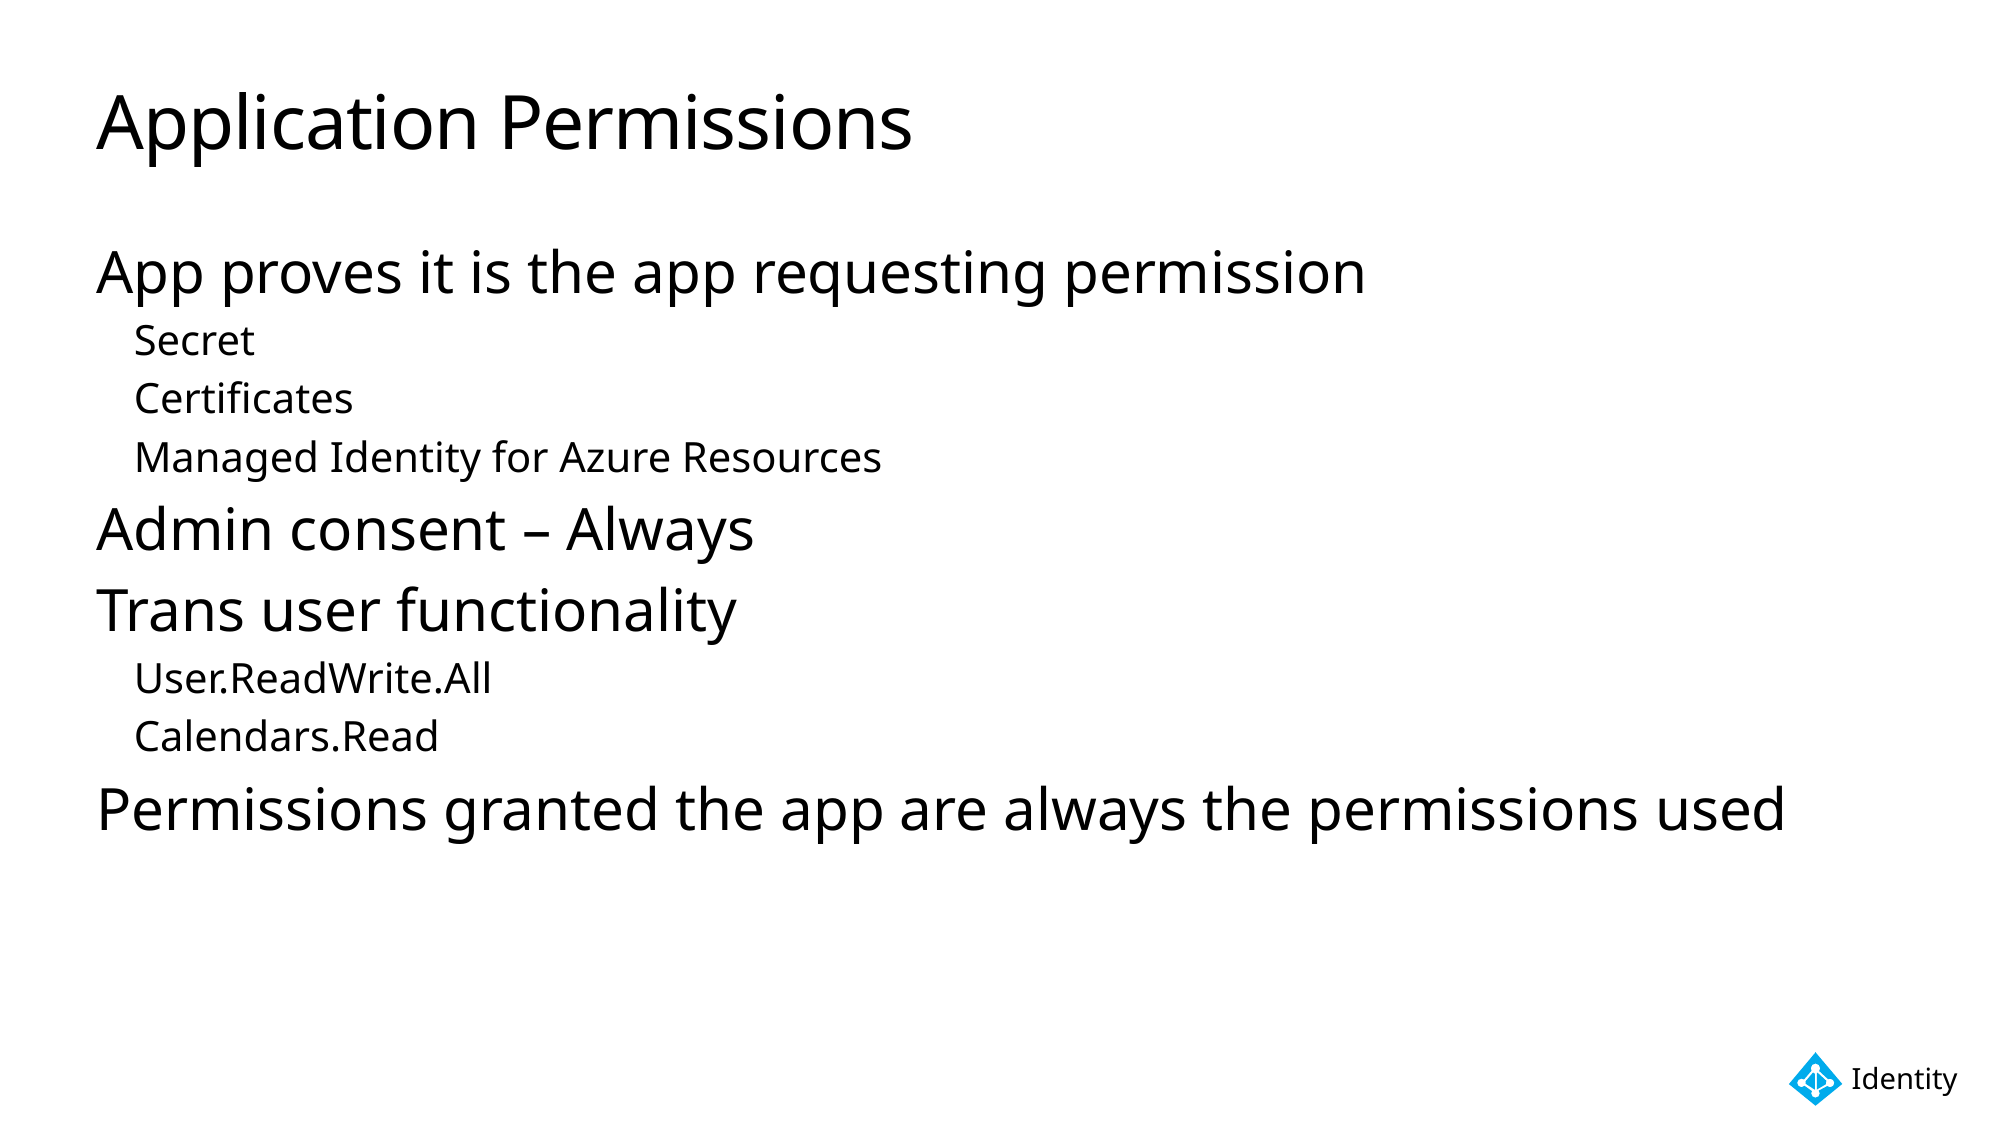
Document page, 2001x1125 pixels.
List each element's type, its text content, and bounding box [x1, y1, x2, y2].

list App proves it is the app requesting permission Secret Certificates Managed Identity for Azure Resources Admin consent – Always Trans user functionality User.ReadWrite.All Calendars.Read Permissions granted the app are always the permissions used [96, 235, 1904, 1035]
title Application Permissions [96, 75, 1904, 166]
